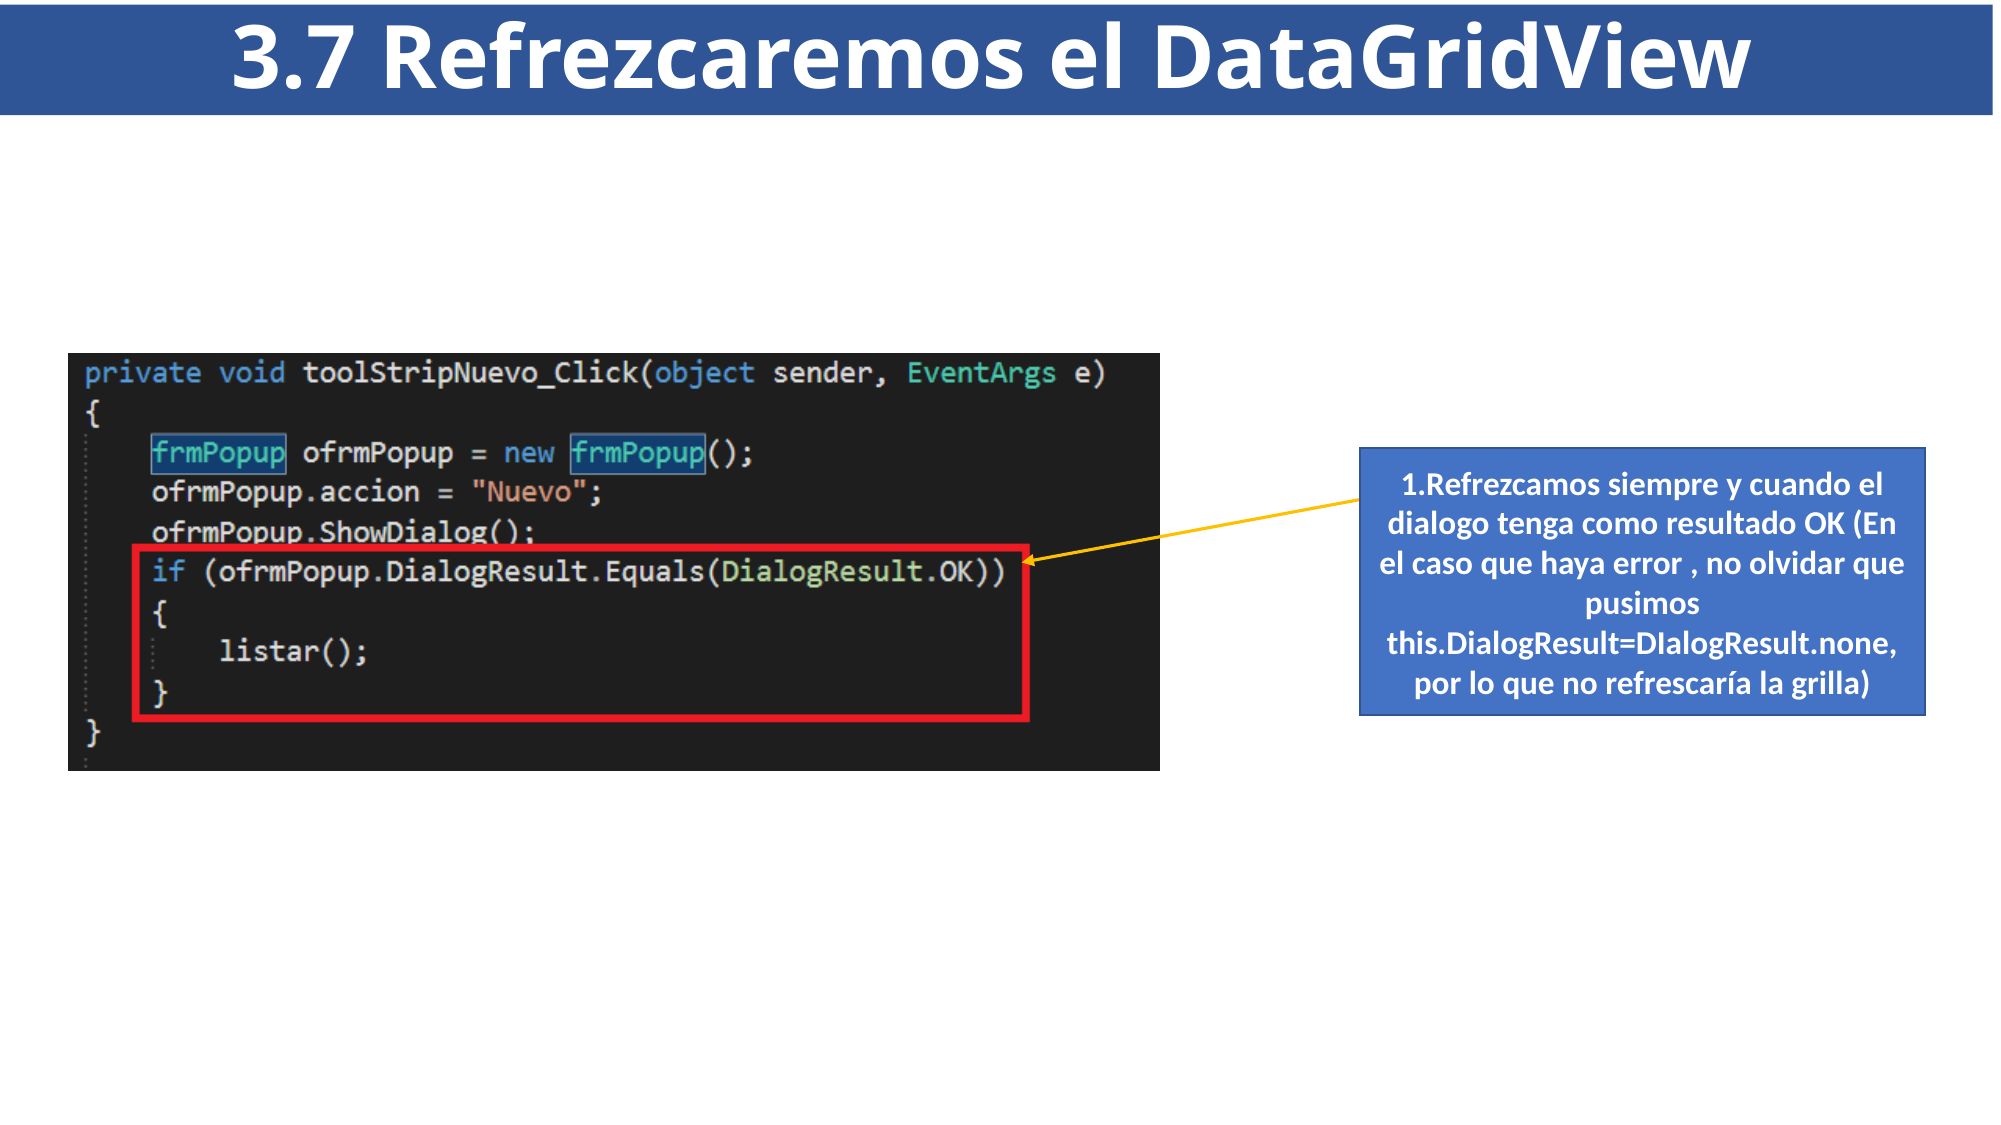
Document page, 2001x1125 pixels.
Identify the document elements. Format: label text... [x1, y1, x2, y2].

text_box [1021, 499, 1360, 563]
text_box 3.7 Refrezcaremos el DataGridView [0, 4, 1993, 116]
picture [68, 353, 1160, 771]
text_box 1.Refrezcamos siempre y cuando el dialogo tenga como resultado OK (En el caso que haya error , no olvidar que pusimos this.DialogResult=DIalogResult.none, por lo que no refrescaría la grilla) [1359, 447, 1926, 716]
